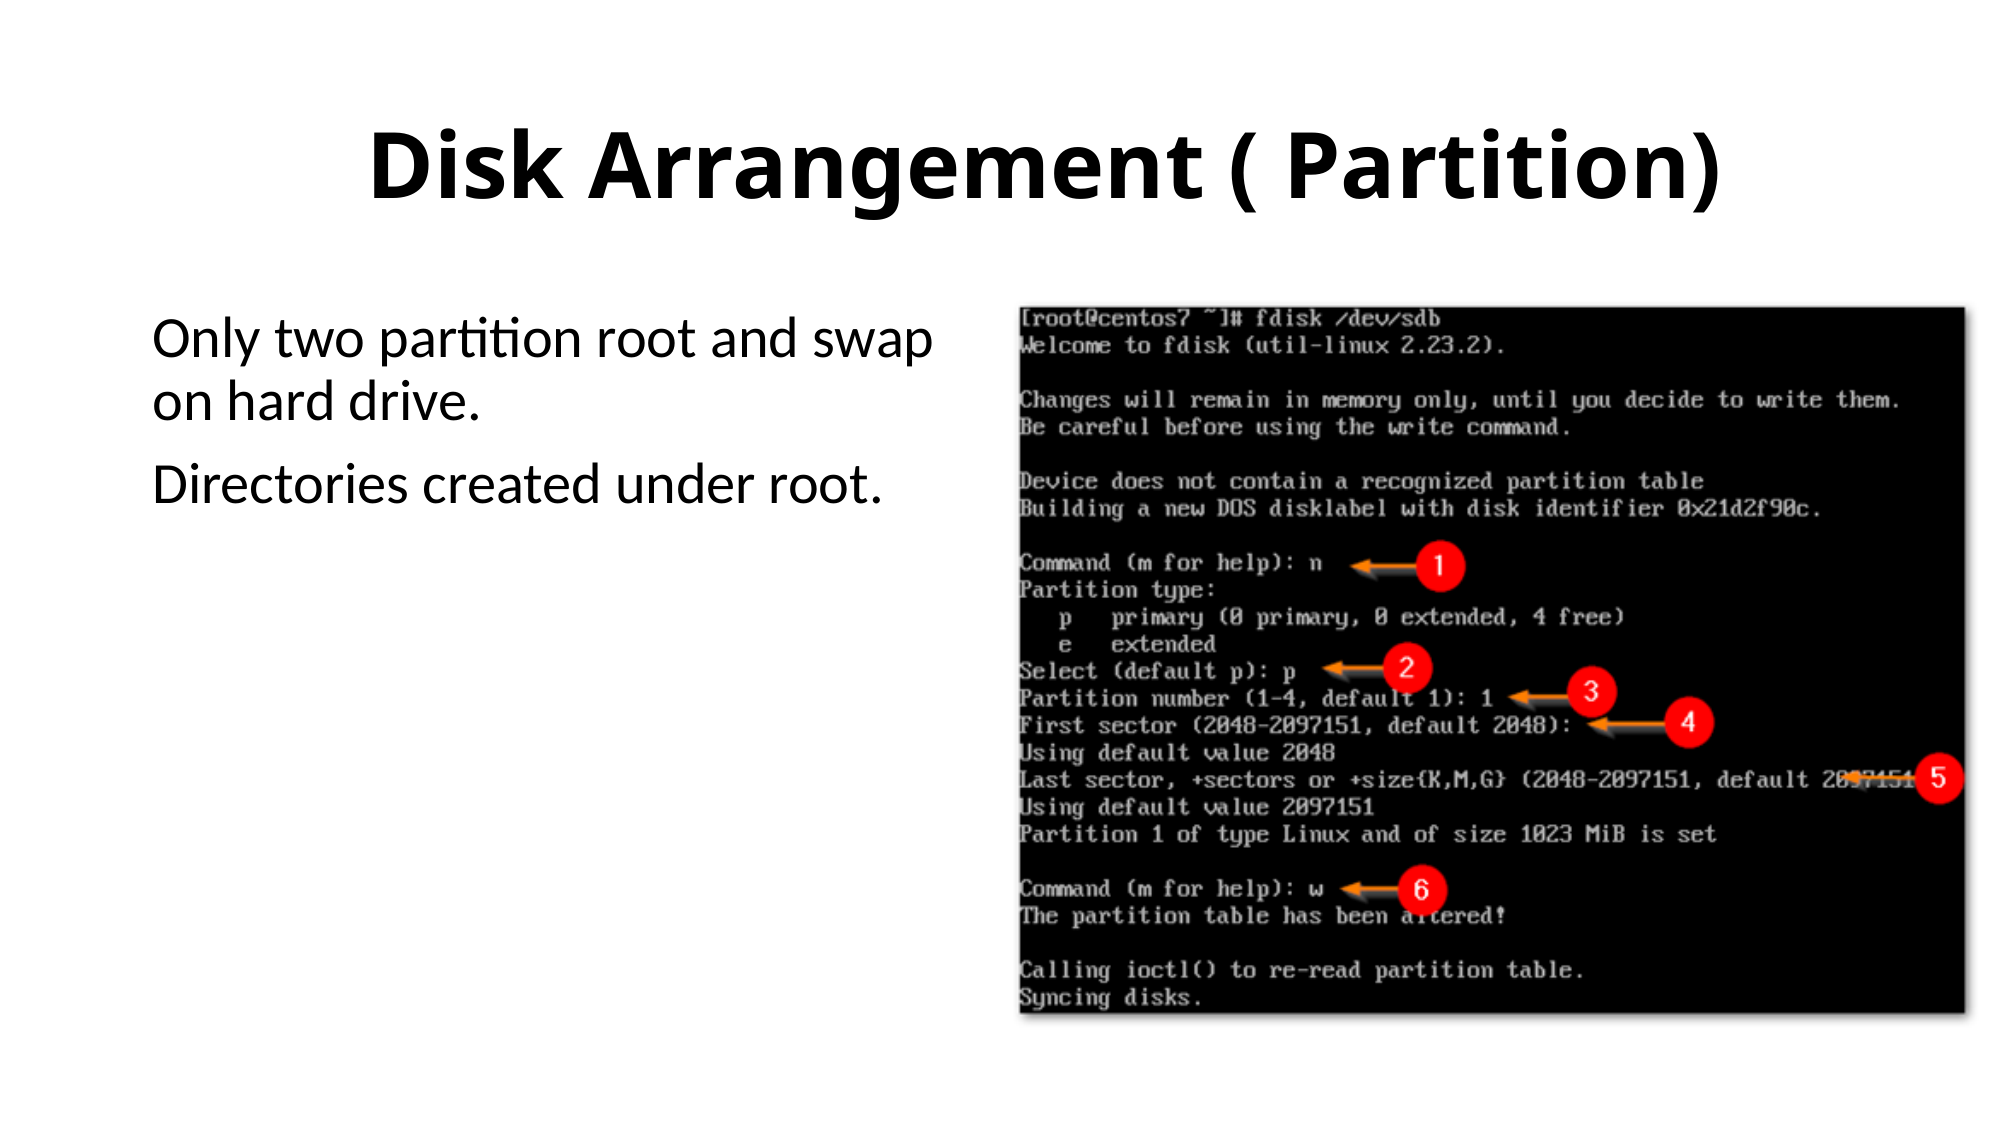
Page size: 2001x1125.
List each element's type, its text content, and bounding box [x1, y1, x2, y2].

list Only two partition root and swap on hard drive. Directories created under root. [137, 299, 988, 1014]
title Disk Arrangement ( Partition) [137, 59, 1863, 278]
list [1012, 299, 1980, 1029]
